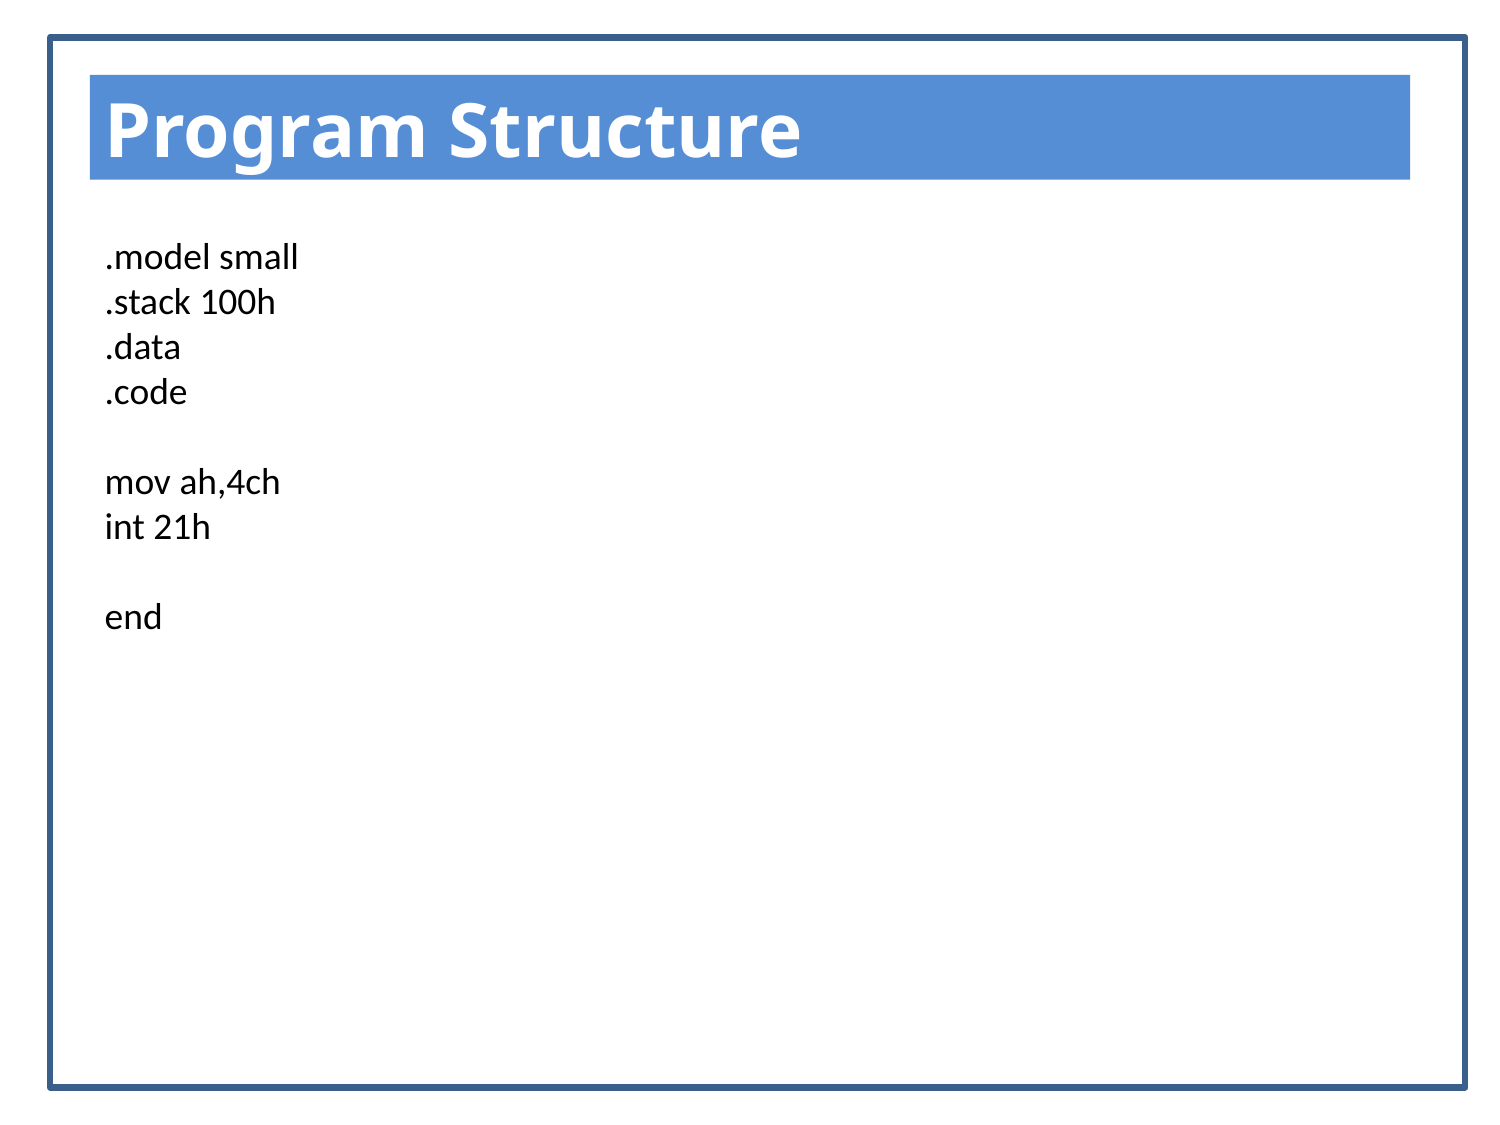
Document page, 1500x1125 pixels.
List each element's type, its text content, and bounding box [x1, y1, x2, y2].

text_box .model small .stack 100h .data .code mov ah,4ch int 21h end [89, 224, 1411, 645]
text_box [48, 35, 1467, 1089]
